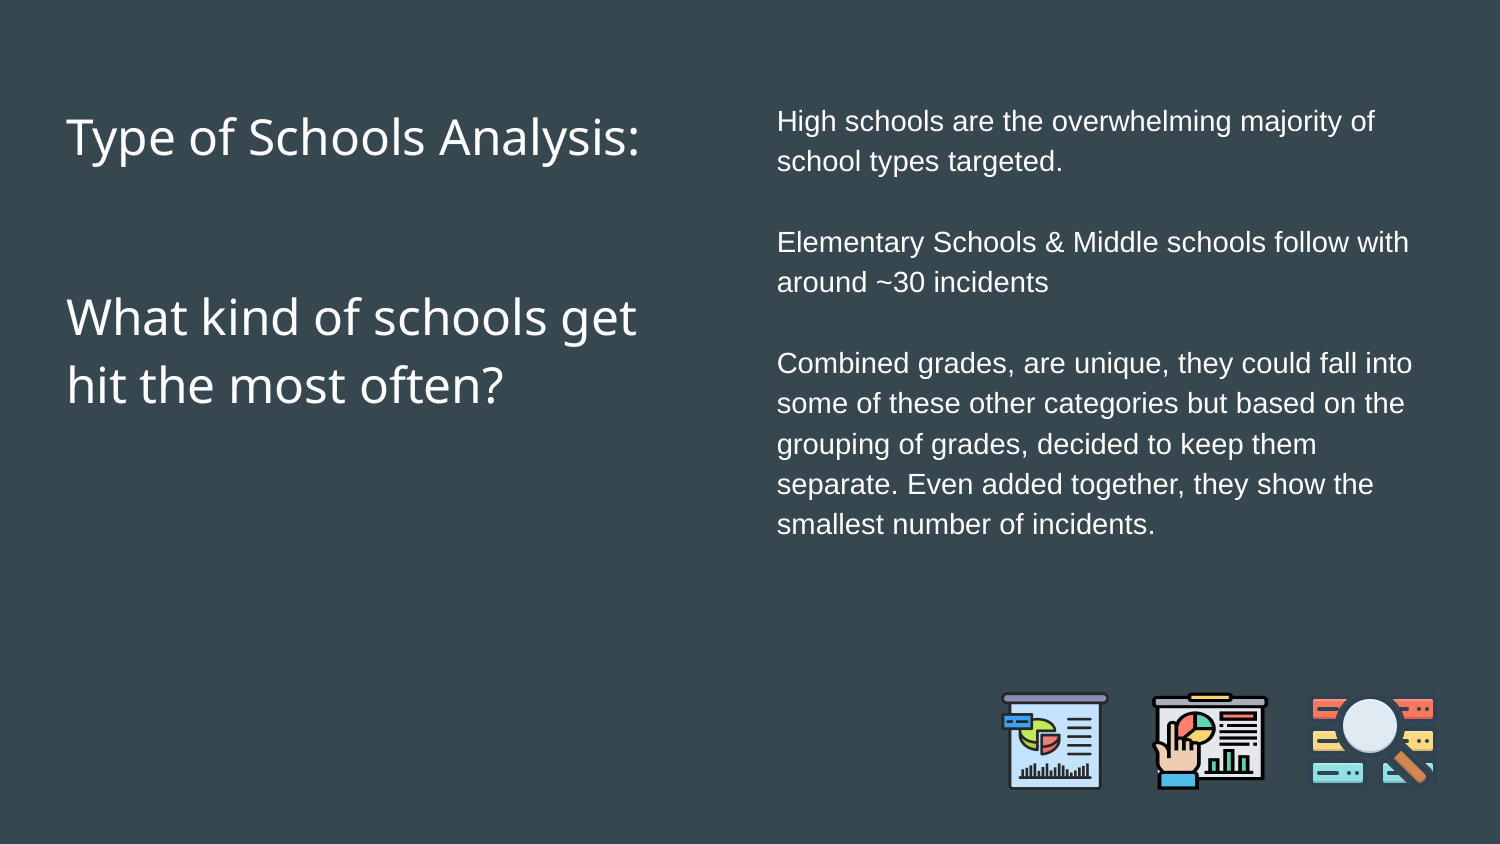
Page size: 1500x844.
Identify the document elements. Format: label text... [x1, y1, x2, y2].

list High schools are the overwhelming majority of school types targeted. Elementary Schools & Middle schools follow with around ~30 incidents Combined grades, are unique, they could fall into some of these other categories but based on the grouping of grades, decided to keep them separate. Even added together, they show the smallest number of incidents. [761, 82, 1446, 755]
picture [1150, 690, 1270, 792]
picture [999, 685, 1111, 797]
picture [1309, 677, 1438, 805]
title Type of Schools Analysis: What kind of schools get hit the most often? [51, 82, 660, 494]
